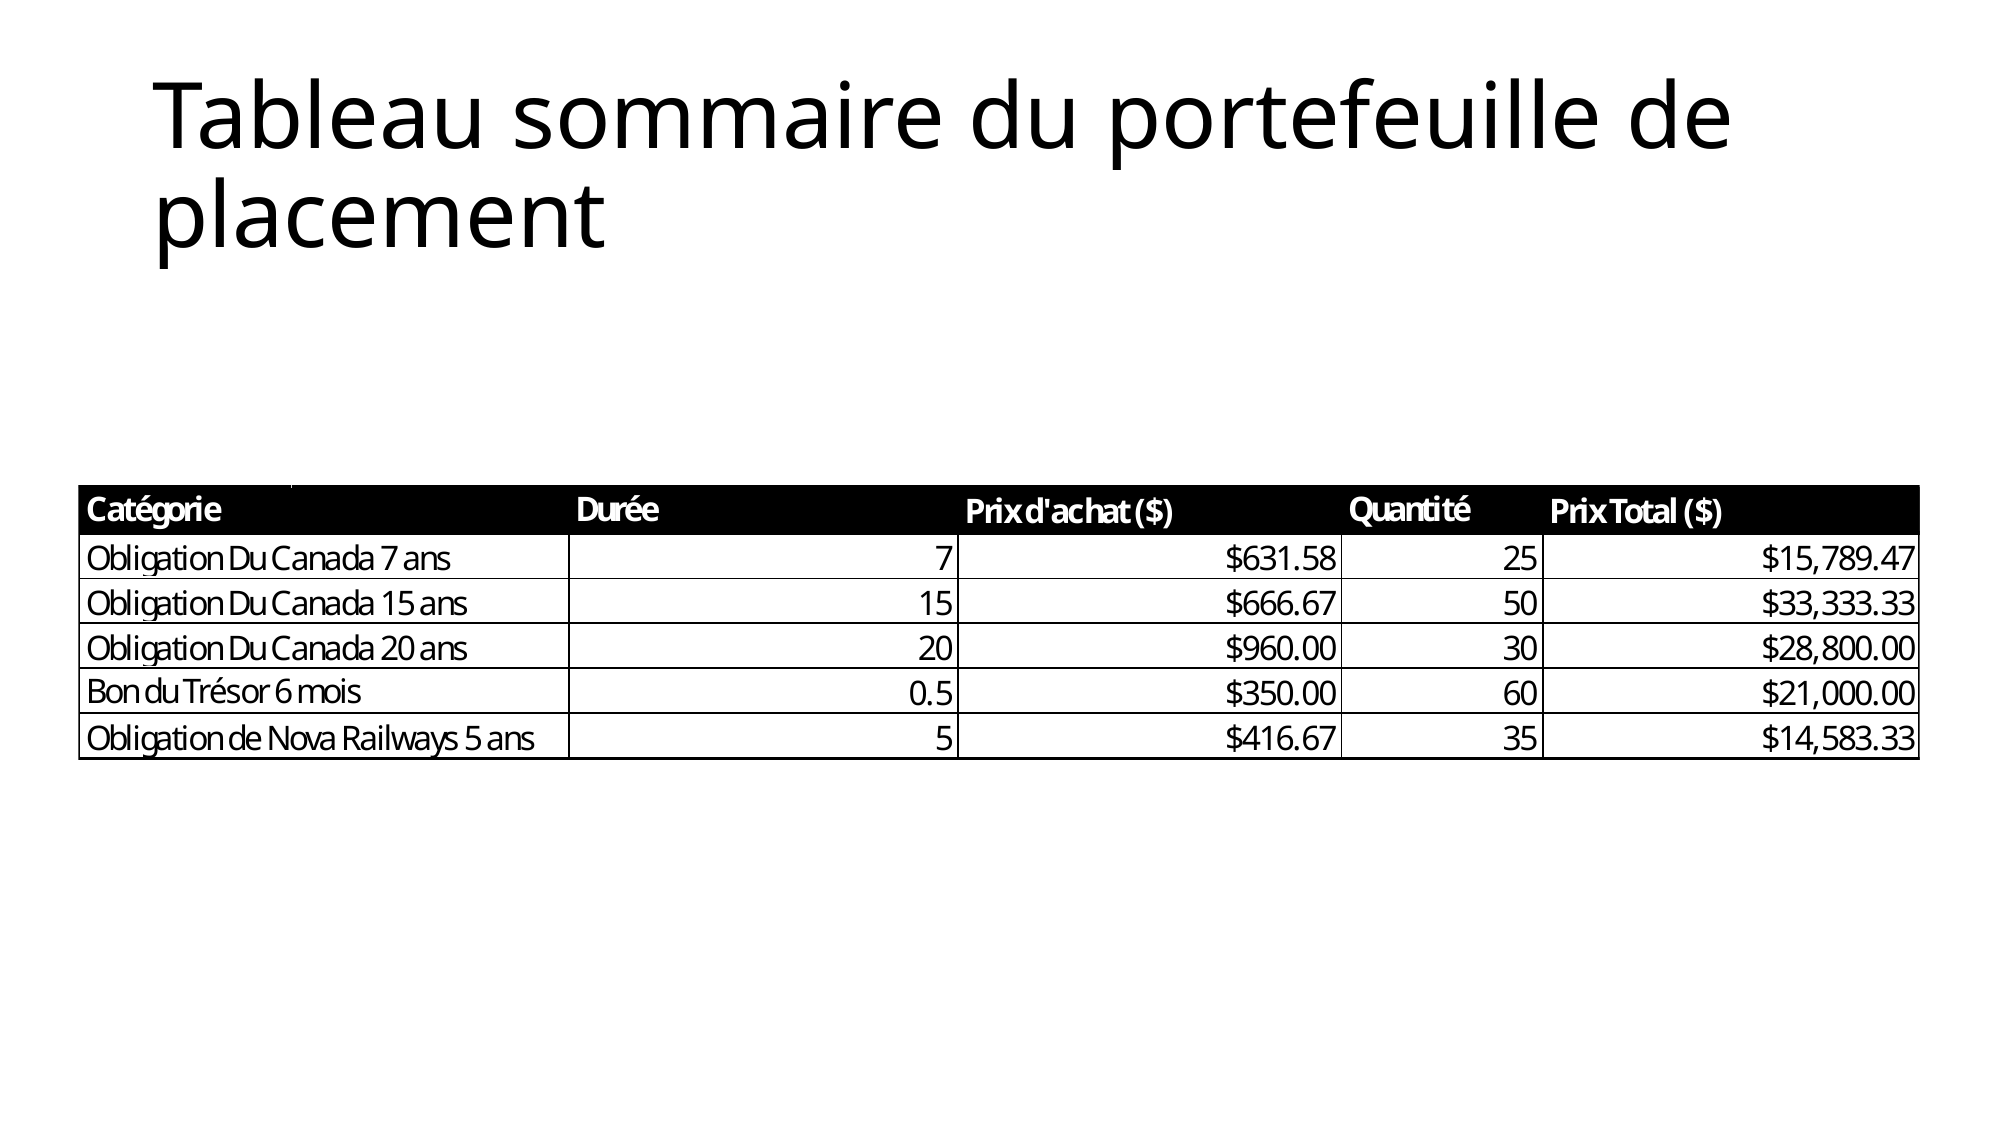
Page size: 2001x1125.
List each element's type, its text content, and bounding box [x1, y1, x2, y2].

title Tableau sommaire du portefeuille de placement [137, 59, 1863, 278]
picture [77, 485, 1923, 762]
